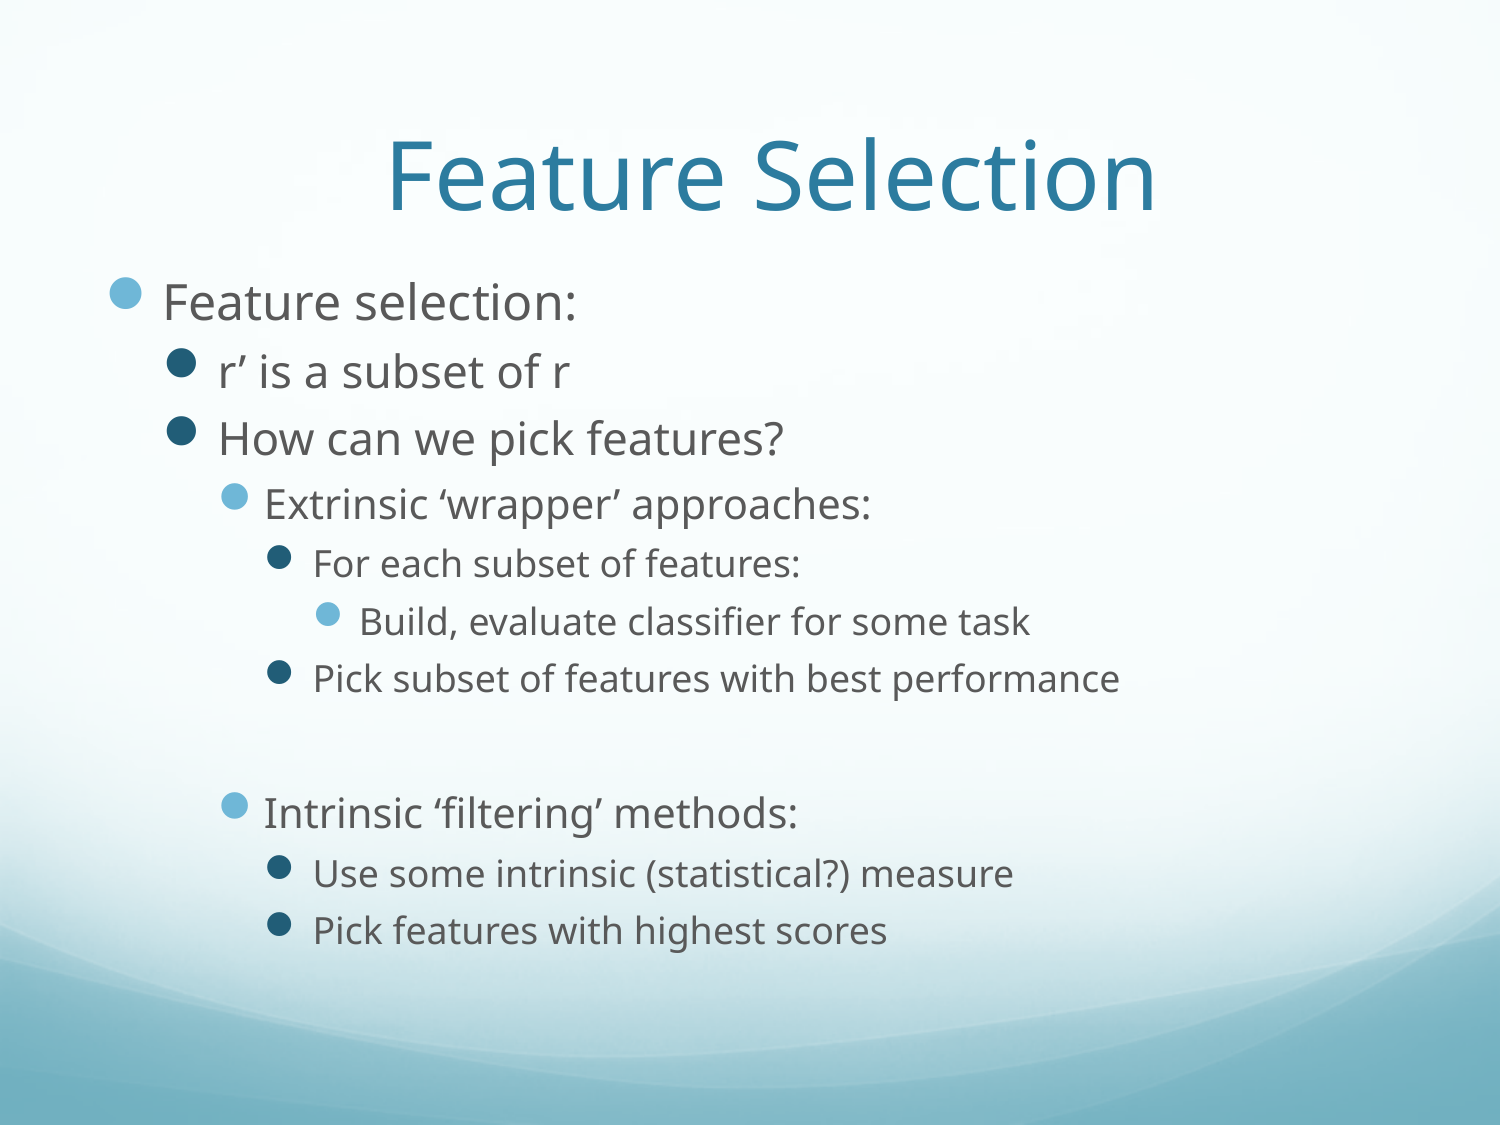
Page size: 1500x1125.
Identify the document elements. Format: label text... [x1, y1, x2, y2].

list Feature selection: r’ is a subset of r How can we pick features? Extrinsic ‘wrapper’ approaches: For each subset of features: Build, evaluate classifier for some task Pick subset of features with best performance Intrinsic ‘filtering’ methods: Use some intrinsic (statistical?) measure Pick features with highest scores [90, 262, 1410, 975]
title Feature Selection [90, 17, 1456, 237]
